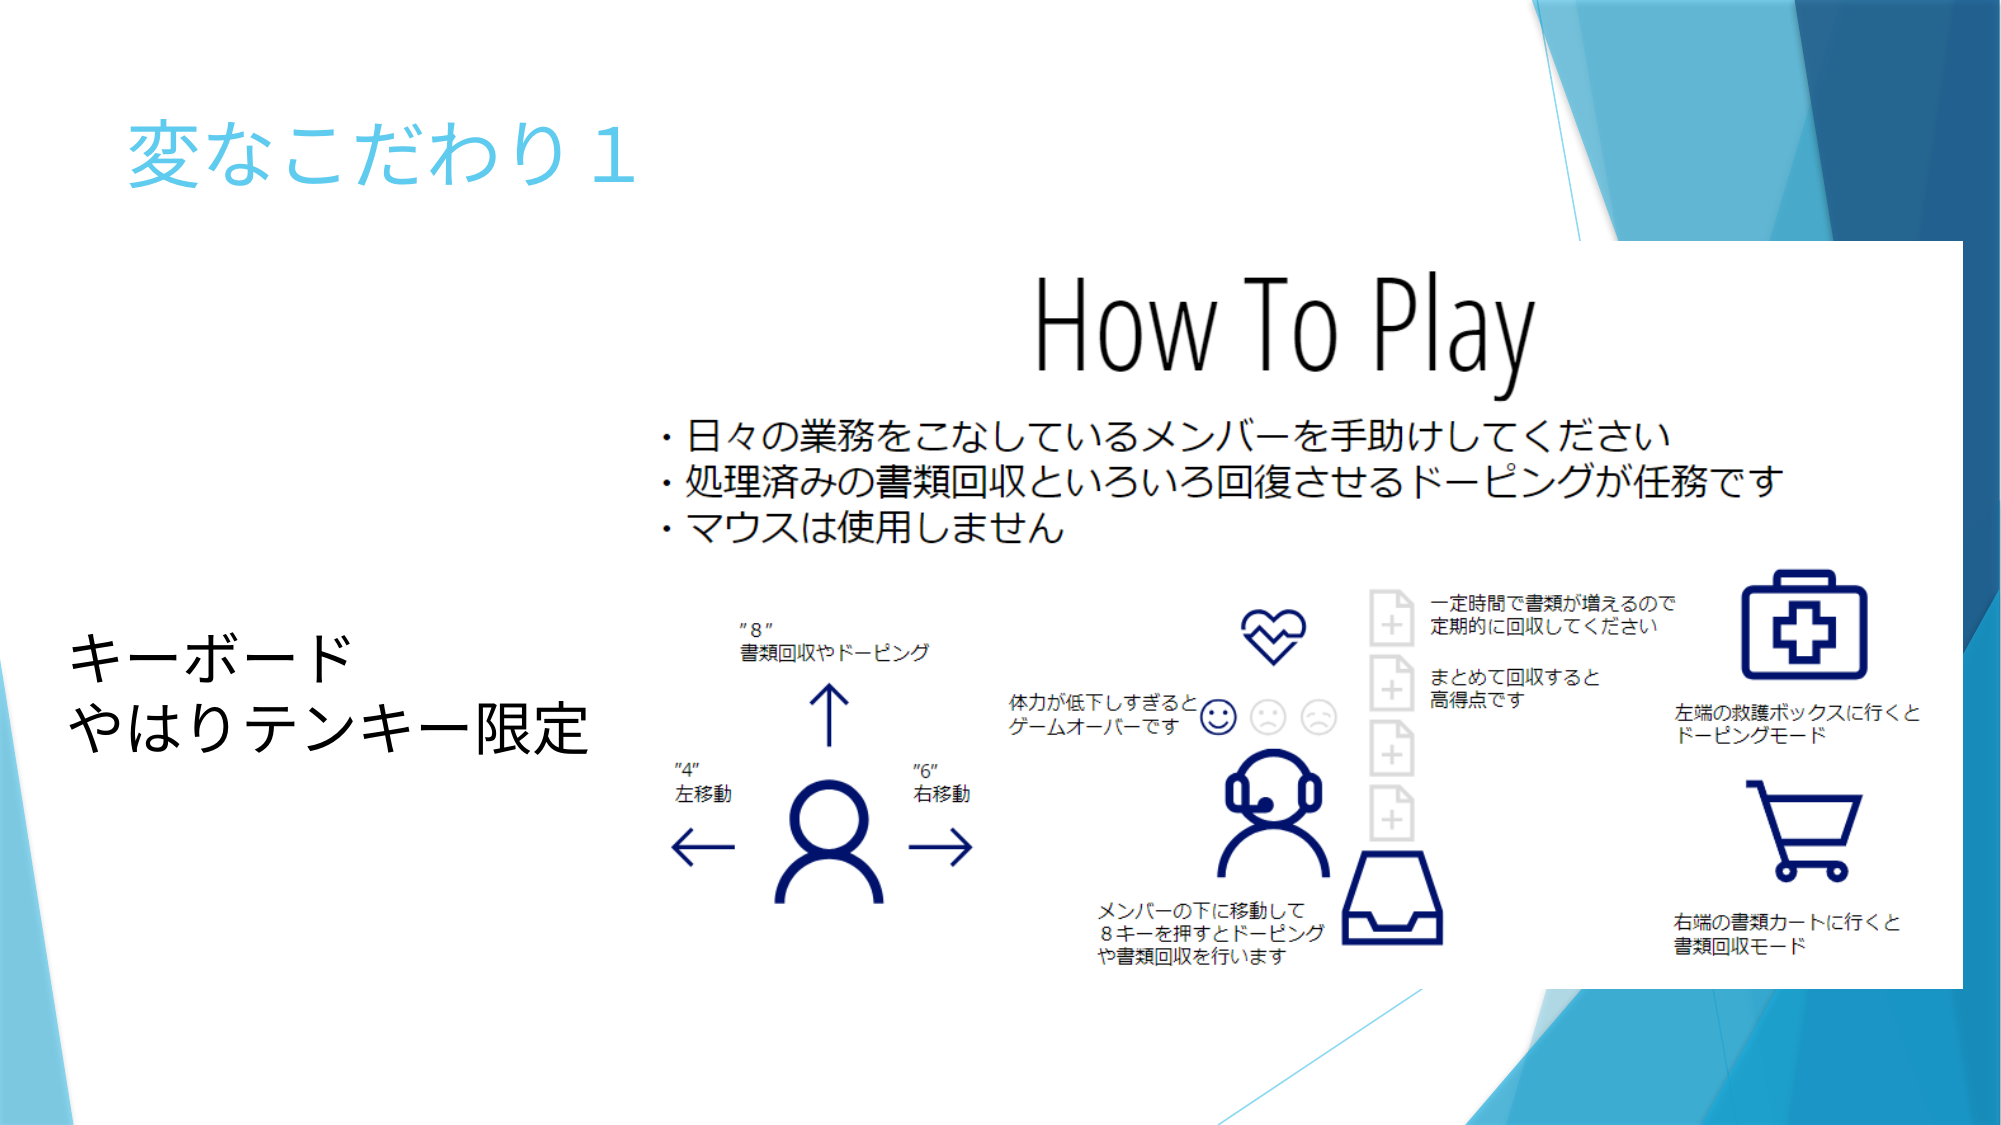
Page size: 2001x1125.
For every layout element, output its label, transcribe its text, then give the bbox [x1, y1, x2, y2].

text_box キーボード やはりテンキー限定 [51, 614, 598, 770]
title 変なこだわり１ [111, 99, 1522, 317]
picture [603, 241, 1964, 989]
